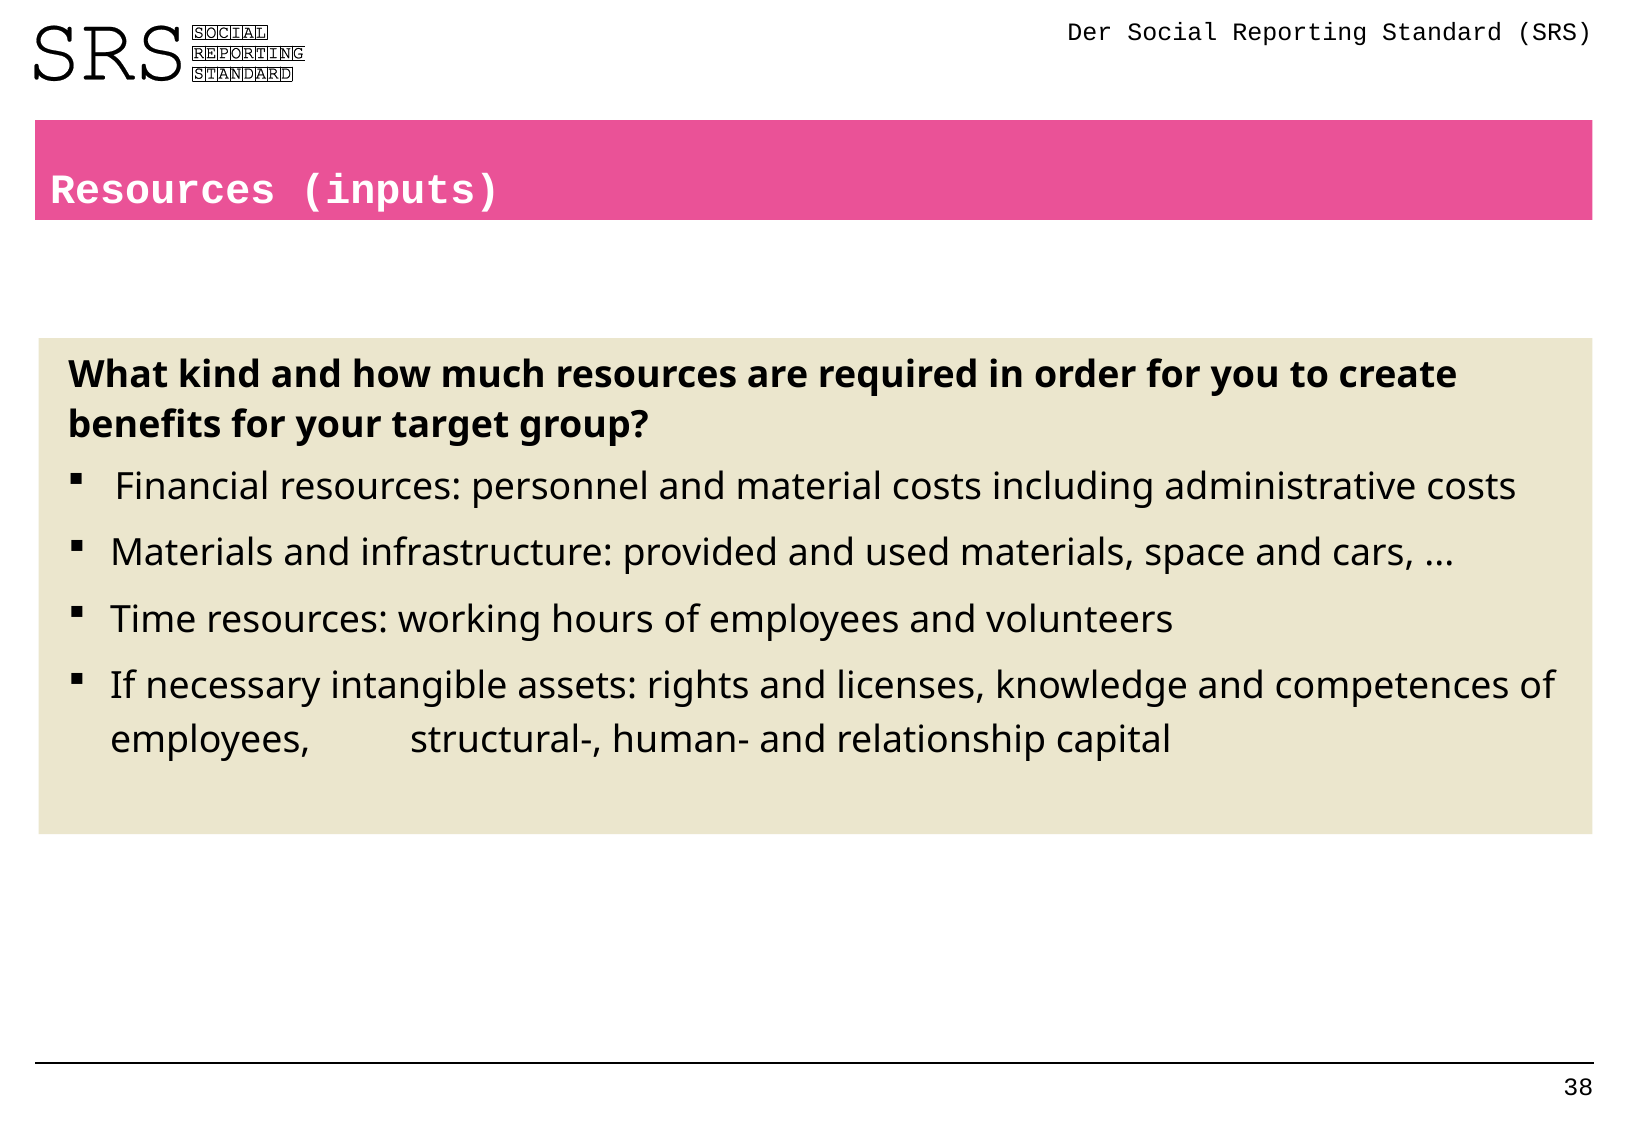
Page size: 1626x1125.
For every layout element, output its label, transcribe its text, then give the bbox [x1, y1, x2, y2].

list Der Social Reporting Standard (SRS) [812, 8, 1593, 69]
slide_number 38 [1214, 1063, 1594, 1111]
list Resources (inputs) [35, 120, 1593, 220]
text_box What kind and how much resources are required in order for you to create benefits for your target group? Financial resources: personnel and material costs including administrative costs Materials and infrastructure: provided and used materials, space and cars, ... Time resources: working hours of employees and volunteers If necessary intangible assets: rights and licenses, knowledge and competences of employees, structural-, human- and relationship capital [38, 338, 1593, 835]
